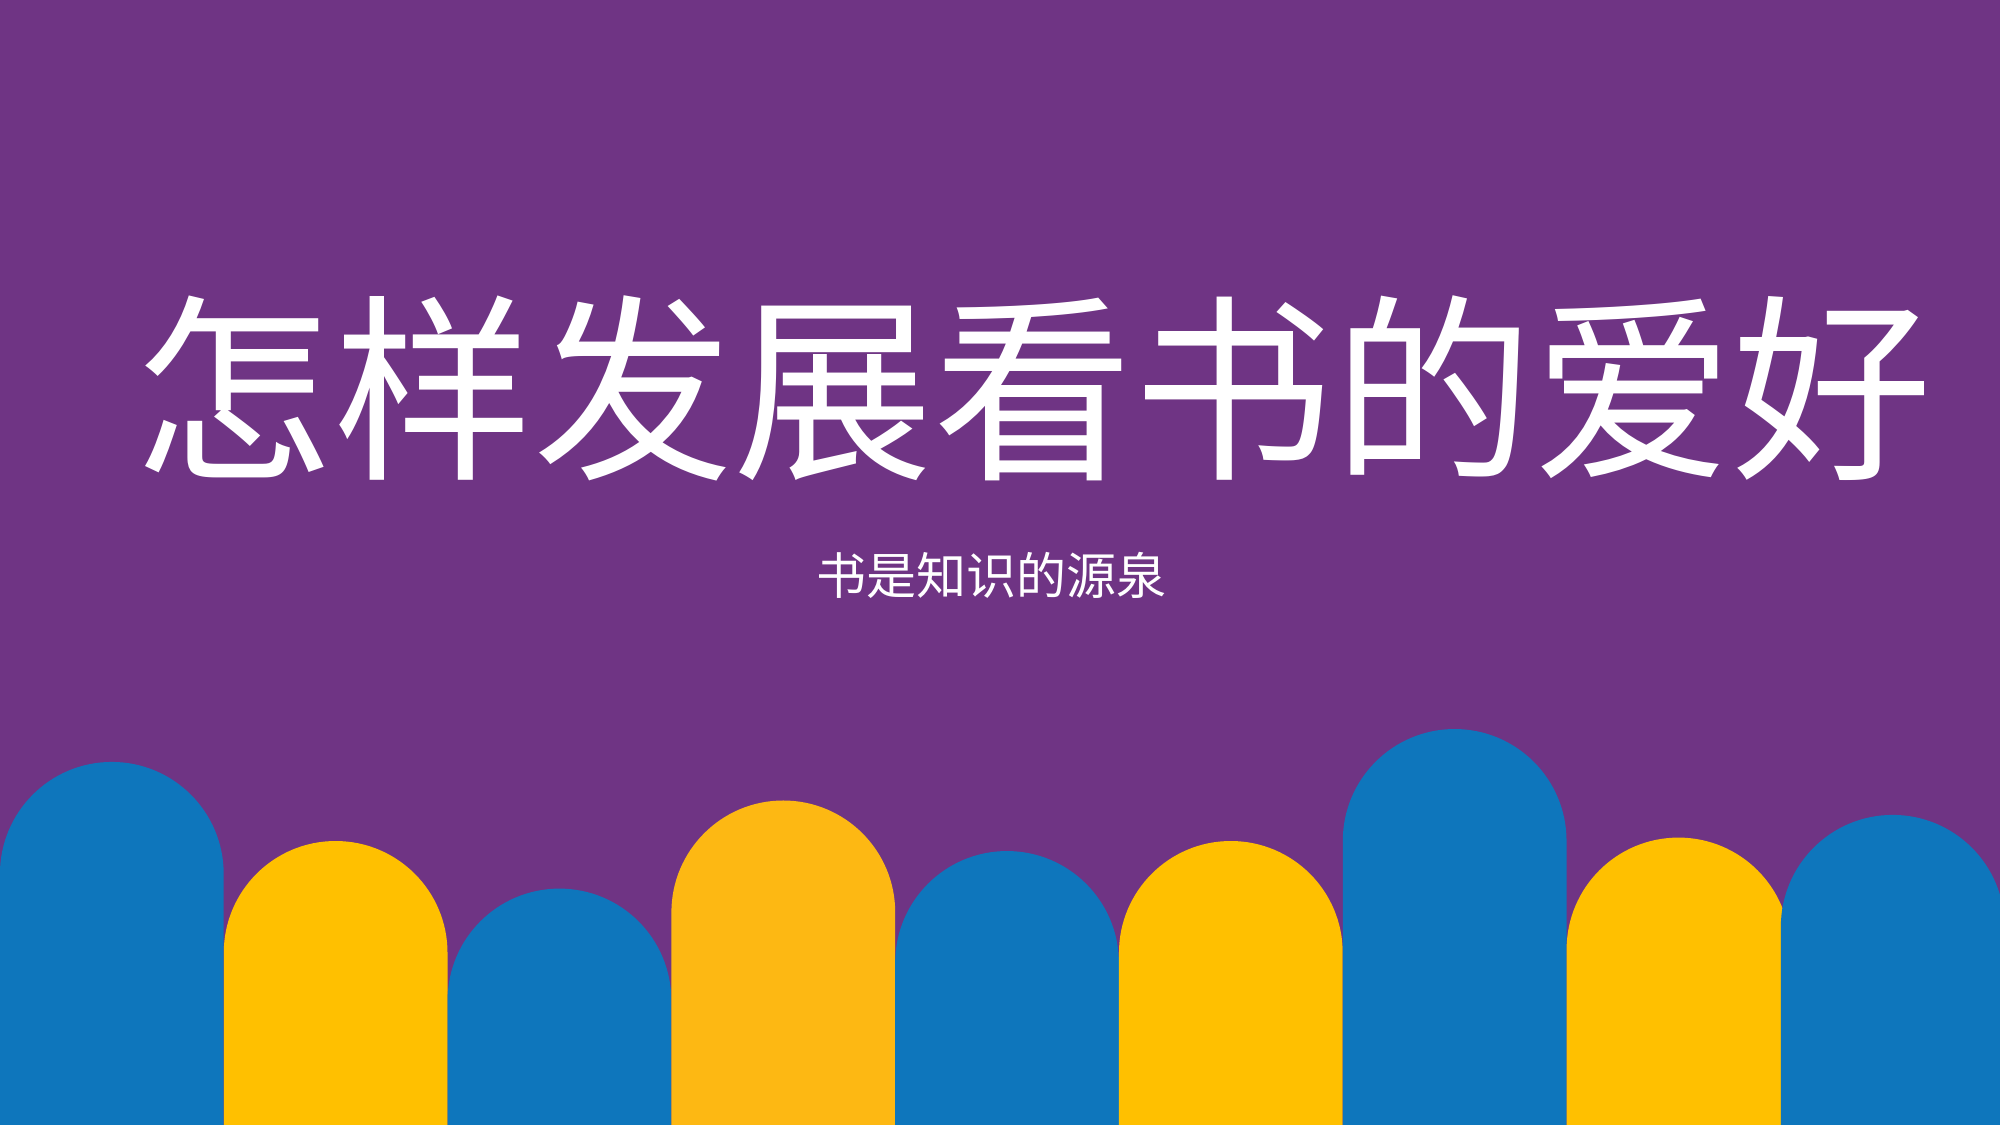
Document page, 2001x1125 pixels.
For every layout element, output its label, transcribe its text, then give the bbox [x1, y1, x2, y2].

text_box [670, 799, 897, 1125]
text_box [1779, 813, 2000, 1125]
text_box [222, 839, 449, 1125]
text_box 怎样发展看书的爱好 [84, 257, 1982, 512]
text_box [1565, 836, 1782, 1125]
text_box [1117, 839, 1341, 1125]
text_box [0, 760, 225, 1125]
text_box [446, 887, 670, 1125]
text_box [894, 850, 1118, 1125]
text_box [1341, 728, 1568, 1125]
text_box 书是知识的源泉 [714, 536, 1268, 612]
